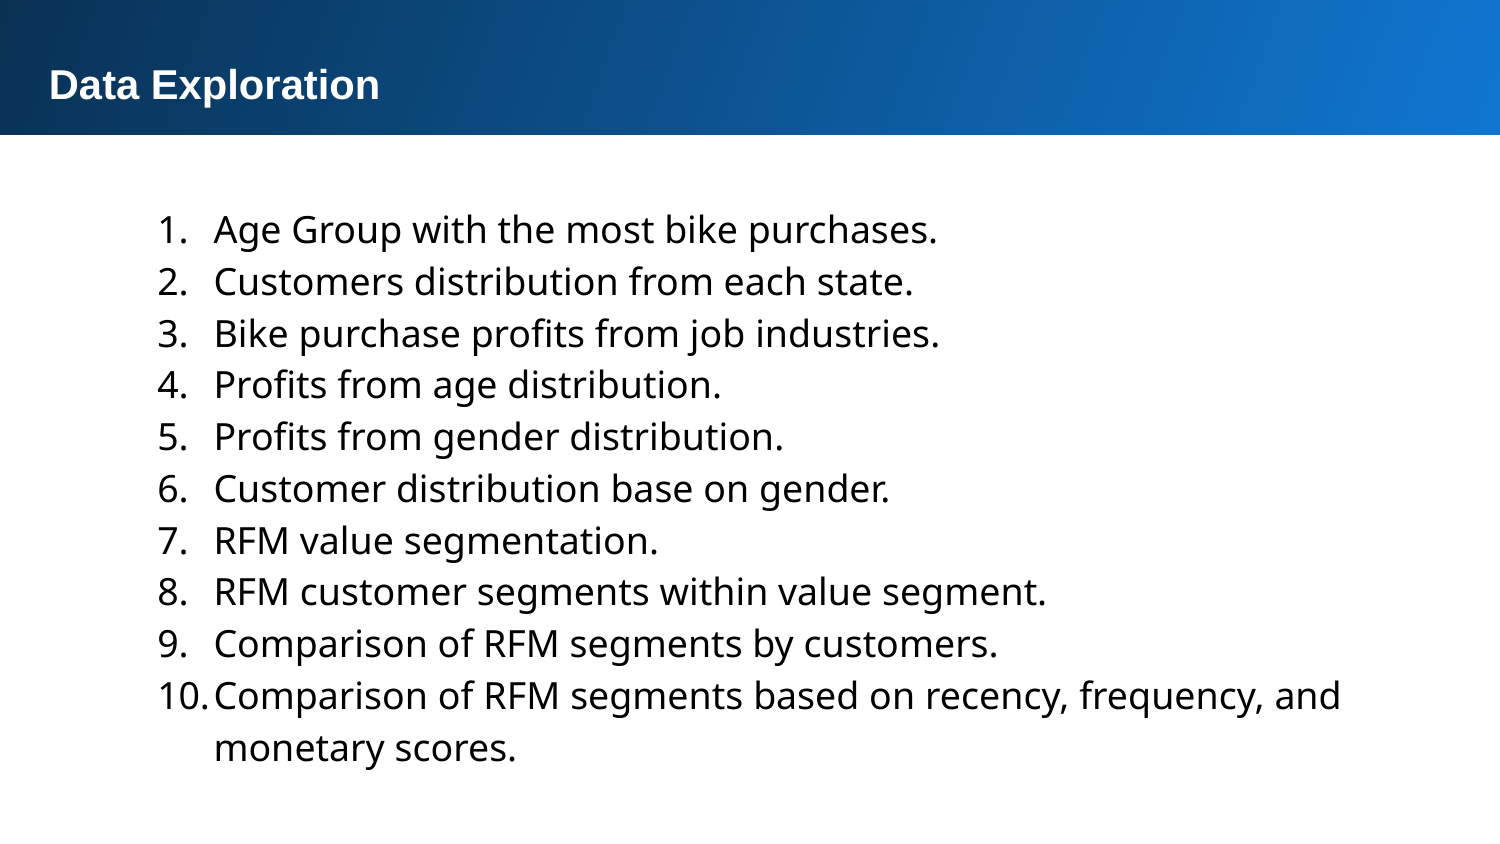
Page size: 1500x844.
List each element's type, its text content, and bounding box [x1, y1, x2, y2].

text_box Data Exploration [33, 43, 1439, 124]
text_box [0, 0, 1500, 135]
text_box Age Group with the most bike purchases. Customers distribution from each state. Bike purchase profits from job industries. Profits from age distribution. Profits from gender distribution. Customer distribution base on gender. RFM value segmentation. RFM customer segments within value segment. Comparison of RFM segments by customers. Comparison of RFM segments based on recency, frequency, and monetary scores. [142, 184, 1358, 784]
